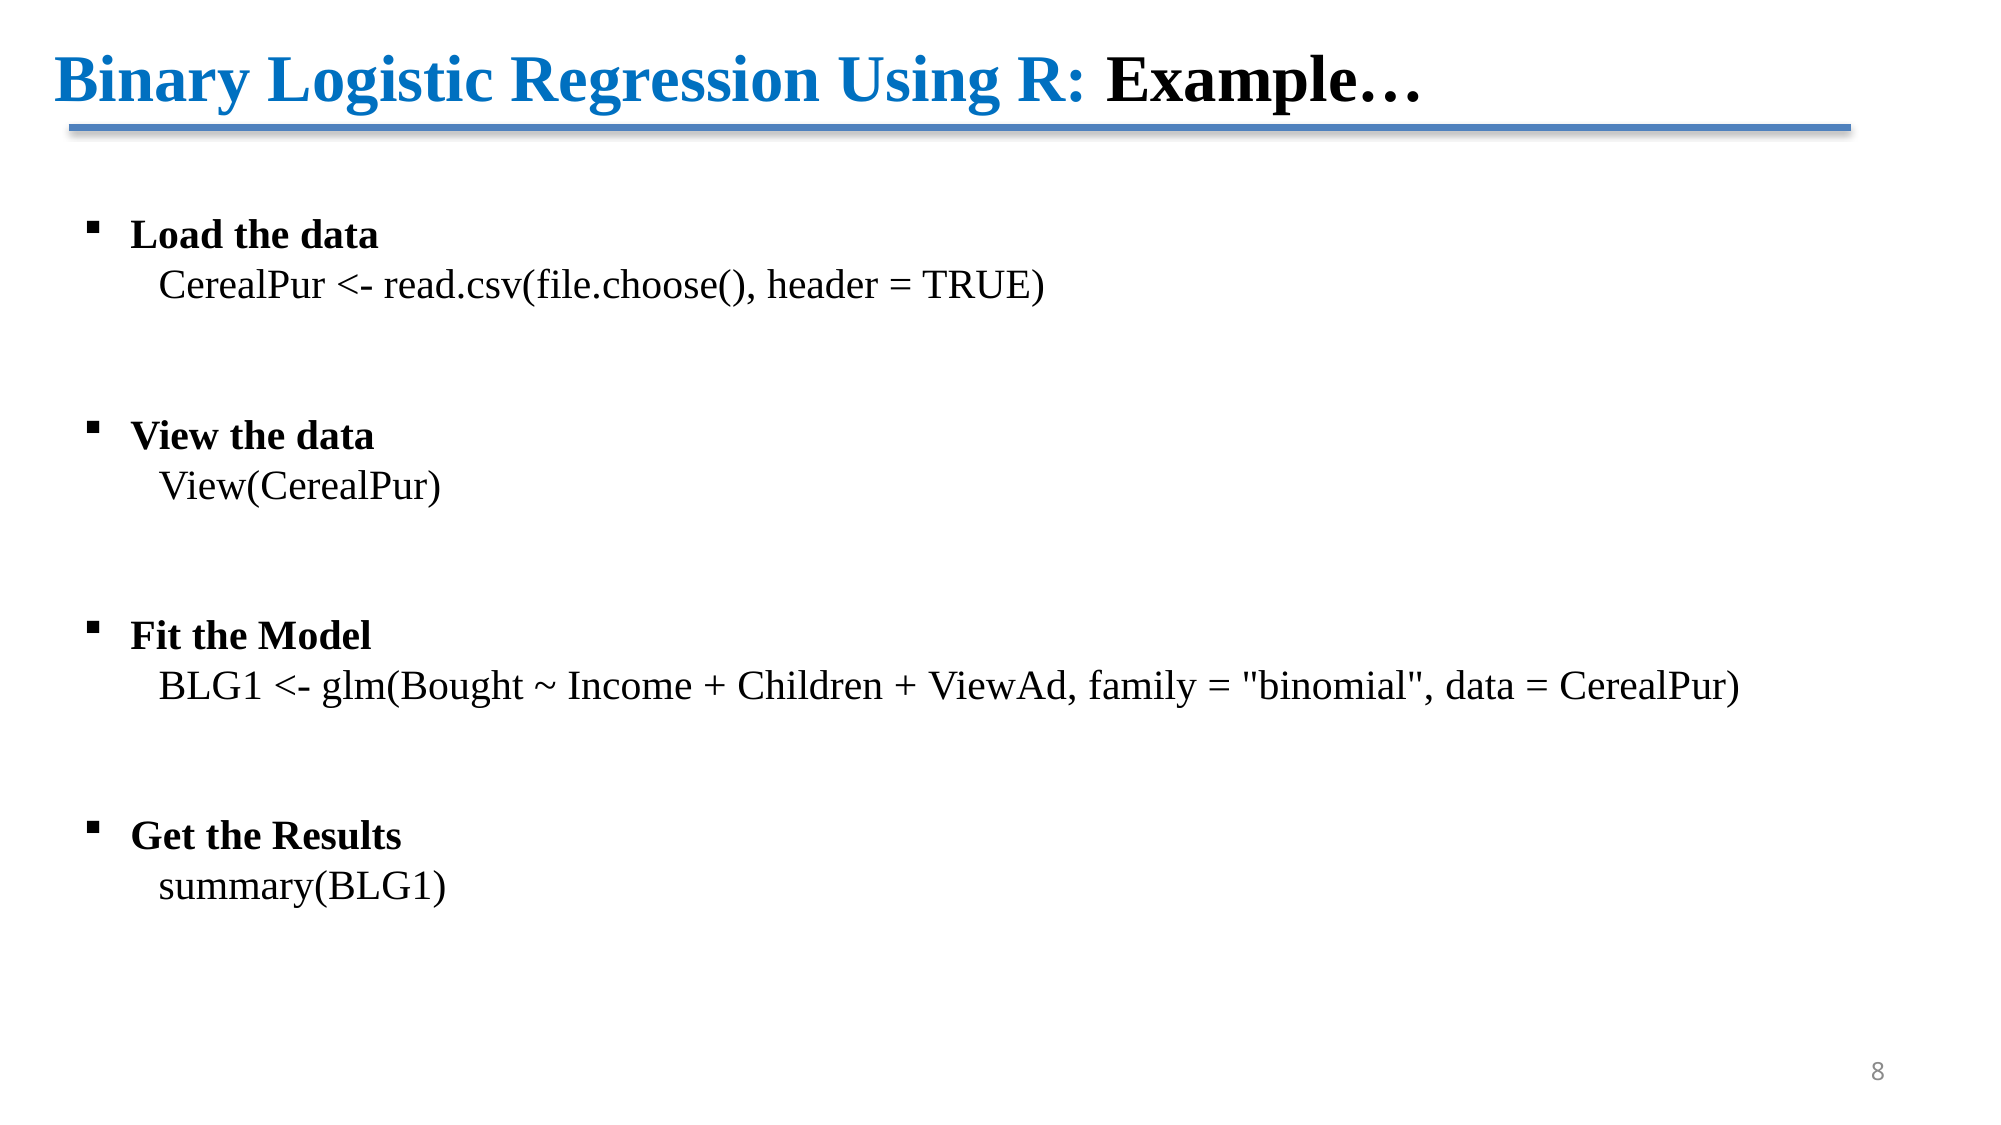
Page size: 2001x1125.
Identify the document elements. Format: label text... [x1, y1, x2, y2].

slide_number 8 [1800, 1042, 1900, 1103]
text_box Load the data CerealPur <- read.csv(file.choose(), header = TRUE) View the data View(CerealPur) Fit the Model BLG1 <- glm(Bought ~ Income + Children + ViewAd, family = "binomial", data = CerealPur) Get the Results summary(BLG1) [68, 199, 1852, 915]
title Binary Logistic Regression Using R: Example… [37, 22, 1838, 128]
